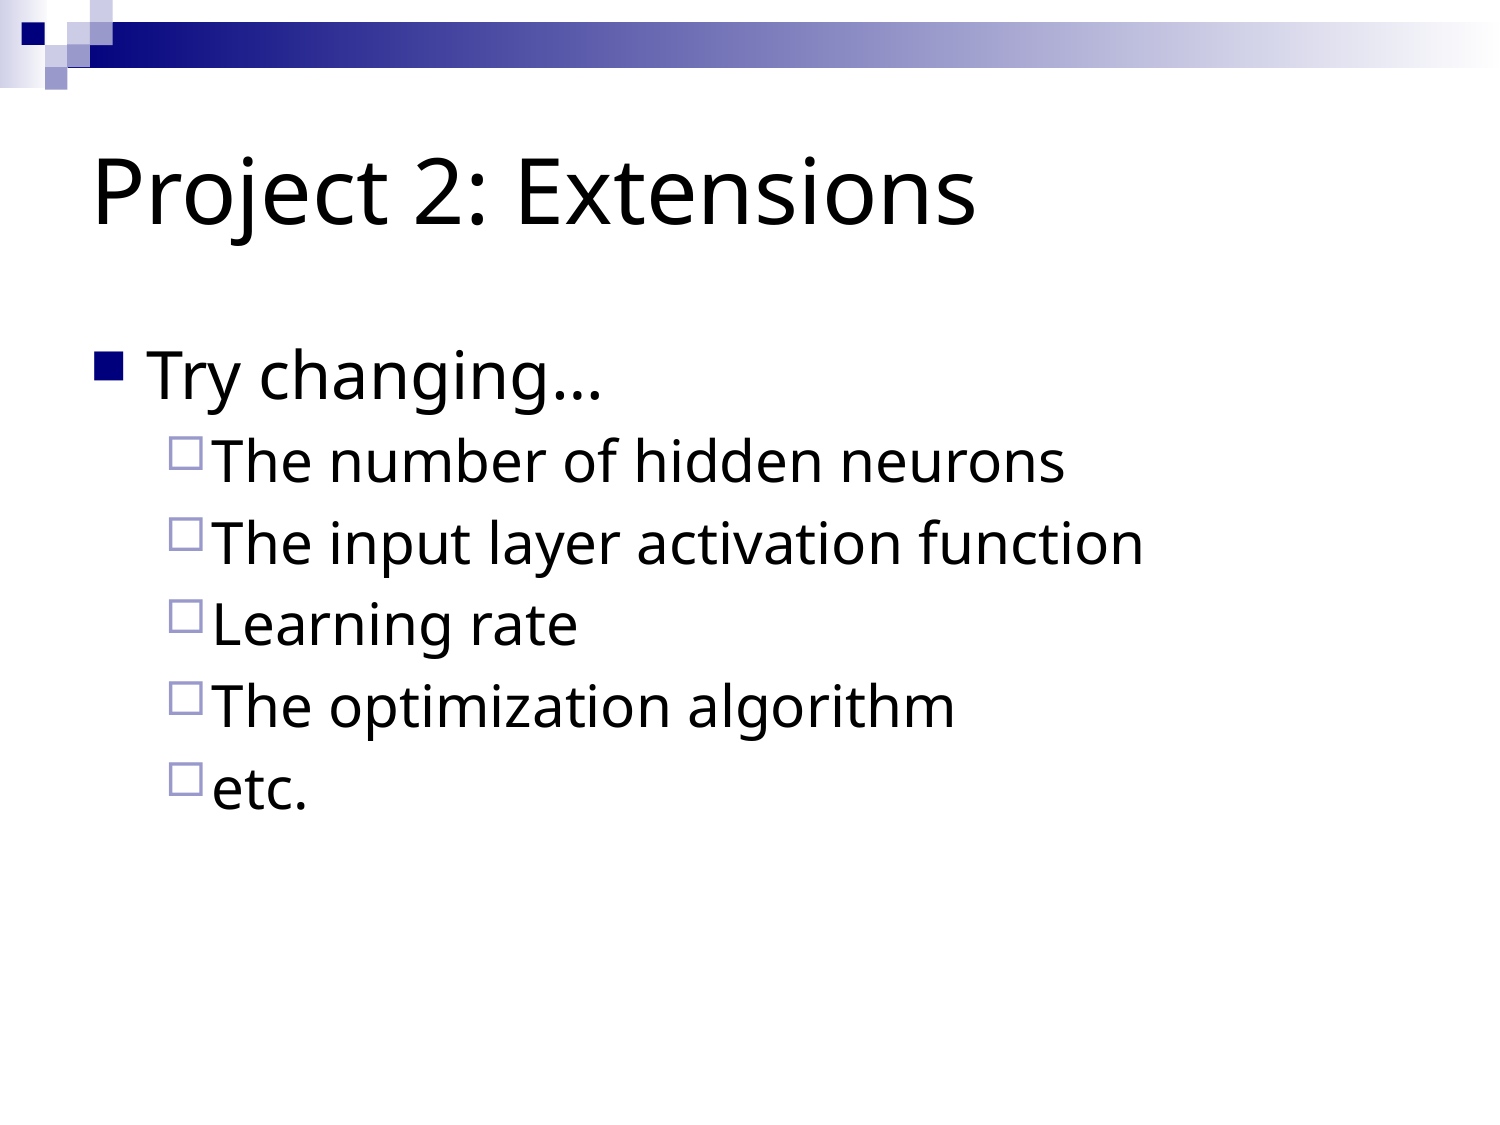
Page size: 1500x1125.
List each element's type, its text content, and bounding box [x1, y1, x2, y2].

title Project 2: Extensions [75, 75, 1425, 300]
list Try changing… The number of hidden neurons The input layer activation function Learning rate The optimization algorithm etc. [75, 324, 1425, 963]
